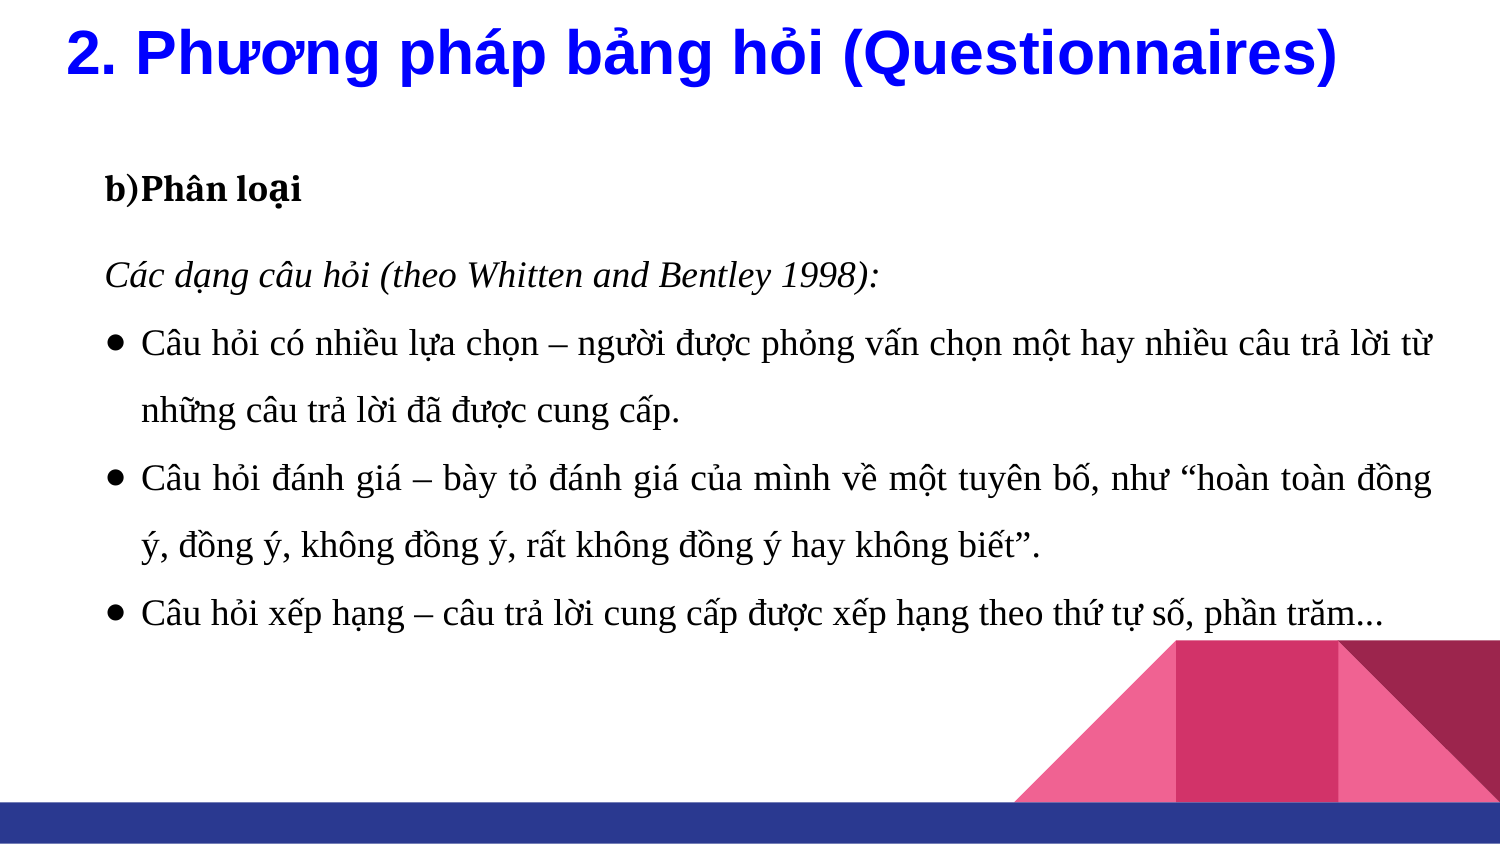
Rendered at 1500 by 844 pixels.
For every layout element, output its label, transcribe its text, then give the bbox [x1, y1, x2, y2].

list b)Phân loại Các dạng câu hỏi (theo Whitten and Bentley 1998): Câu hỏi có nhiều lựa chọn – người được phỏng vấn chọn một hay nhiều câu trả lời từ những câu trả lời đã được cung cấp. Câu hỏi đánh giá – bày tỏ đánh giá của mình về một tuyên bố, như “hoàn toàn đồng ý, đồng ý, không đồng ý, rất không đồng ý hay không biết”. Câu hỏi xếp hạng – câu trả lời cung cấp được xếp hạng theo thứ tự số, phần trăm... [51, 126, 1449, 750]
title 2. Phương pháp bảng hỏi (Questionnaires) [51, 0, 1449, 100]
